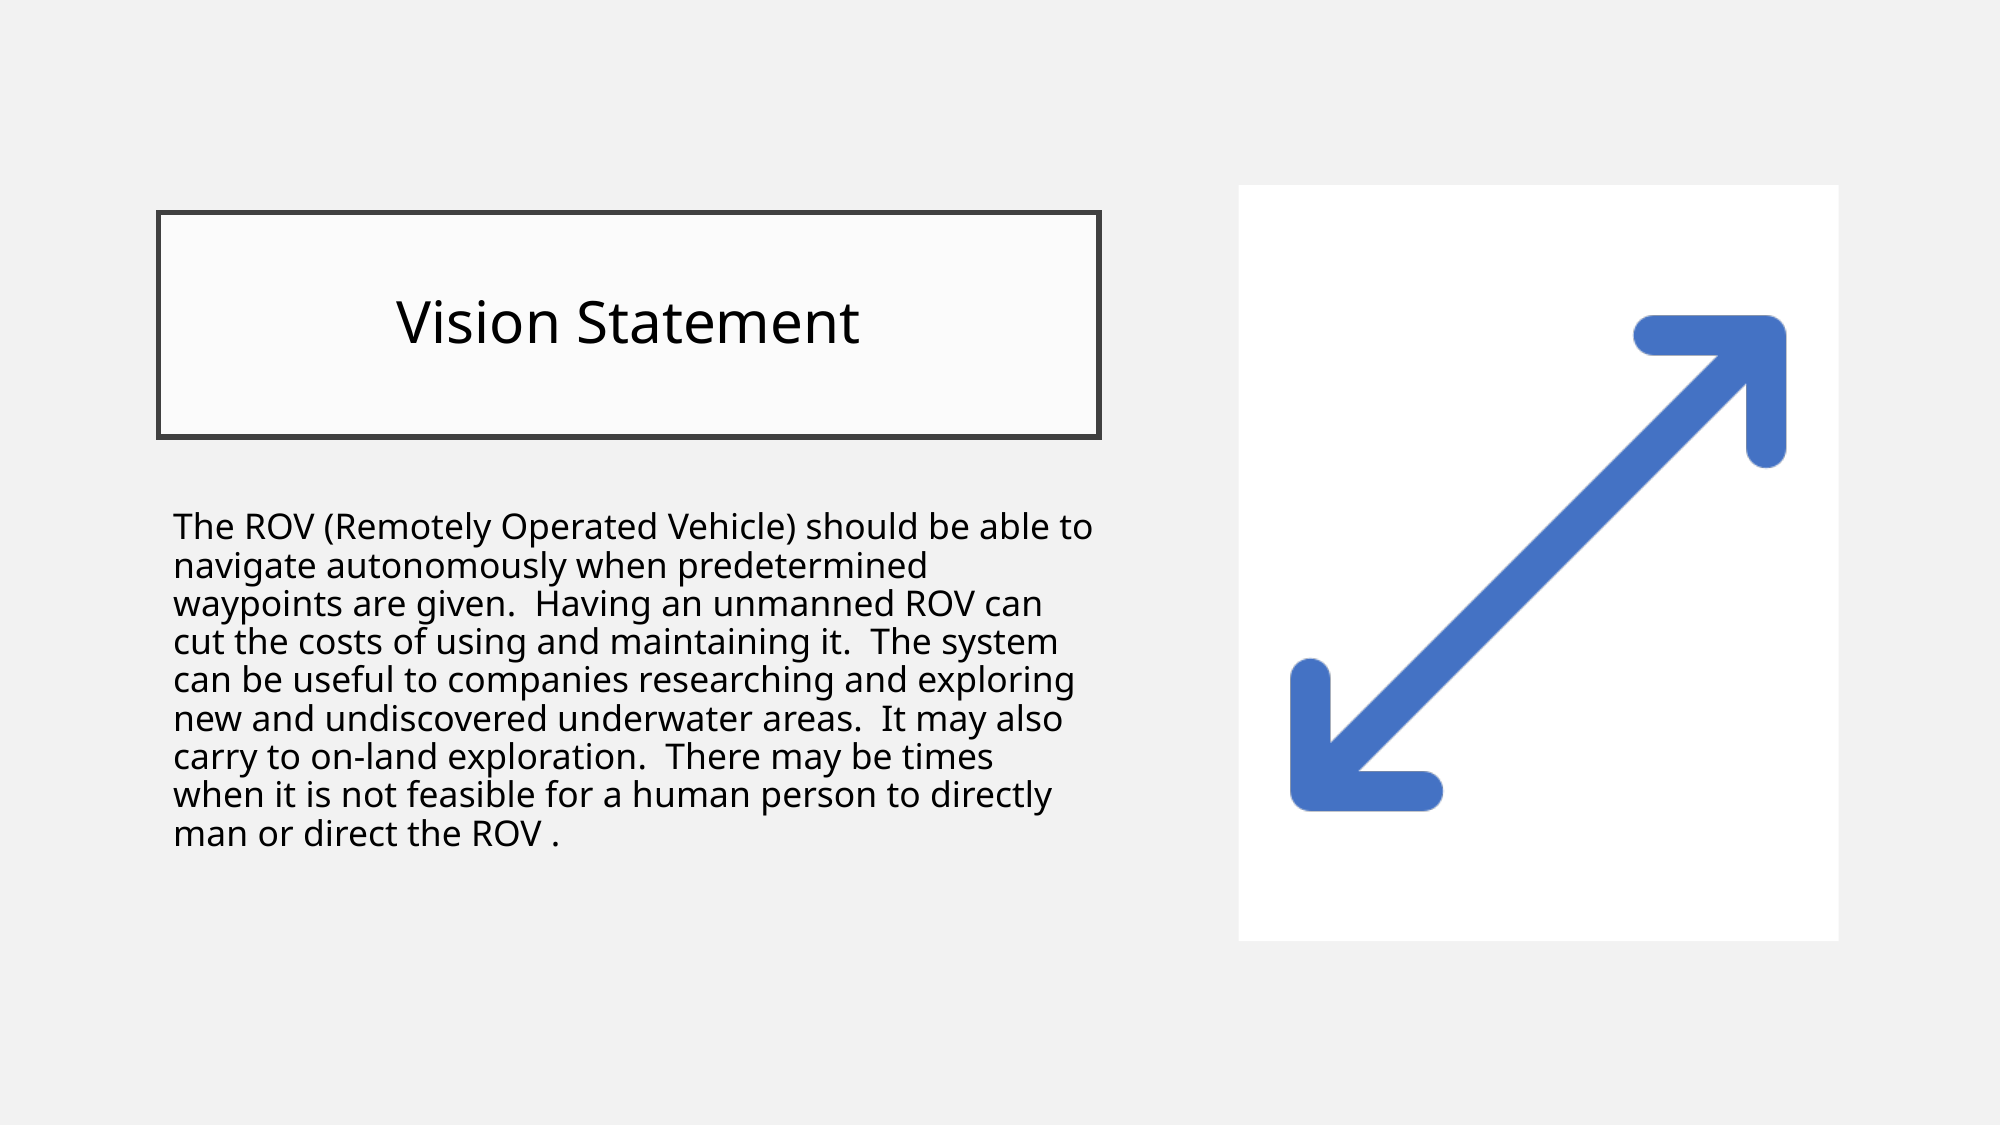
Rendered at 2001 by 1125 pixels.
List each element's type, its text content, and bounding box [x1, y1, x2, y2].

text_box [1238, 184, 1840, 942]
list The ROV (Remotely Operated Vehicle) should be able to navigate autonomously when predetermined waypoints are given. Having an unmanned ROV can cut the costs of using and maintaining it. The system can be useful to companies researching and exploring new and undiscovered underwater areas. It may also carry to on-land exploration. There may be times when it is not feasible for a human person to directly man or direct the ROV . [158, 501, 1110, 915]
title Vision Statement [158, 212, 1099, 438]
picture [1265, 290, 1812, 837]
